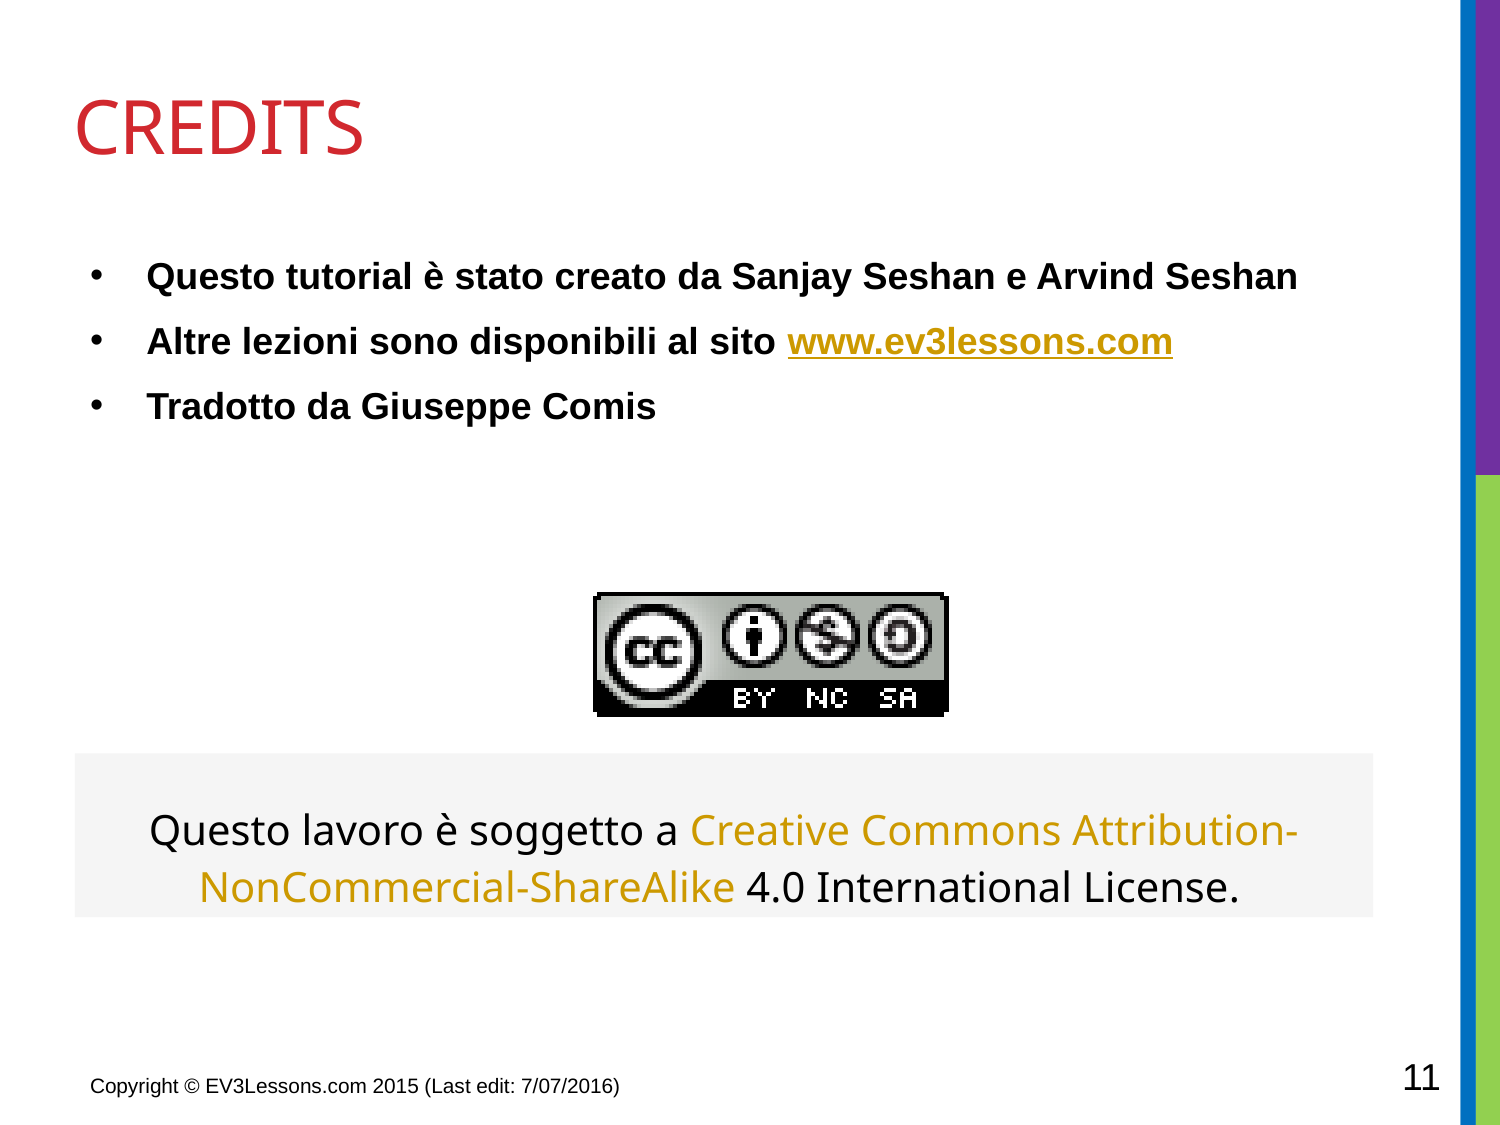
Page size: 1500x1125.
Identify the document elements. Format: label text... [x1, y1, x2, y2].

slide_number 11 [1387, 1045, 1491, 1106]
list Questo tutorial è stato creato da Sanjay Seshan e Arvind Seshan Altre lezioni sono disponibili al sito www.ev3lessons.com Tradotto da Giuseppe Comis [75, 244, 1428, 999]
text_box Questo lavoro è soggetto a Creative Commons Attribution-NonCommercial-ShareAlike 4.0 International License. [74, 753, 1374, 918]
title CREDITS [58, 72, 1412, 297]
footer Copyright © EV3Lessons.com 2015 (Last edit: 7/07/2016) [75, 1065, 638, 1112]
picture [593, 591, 949, 718]
